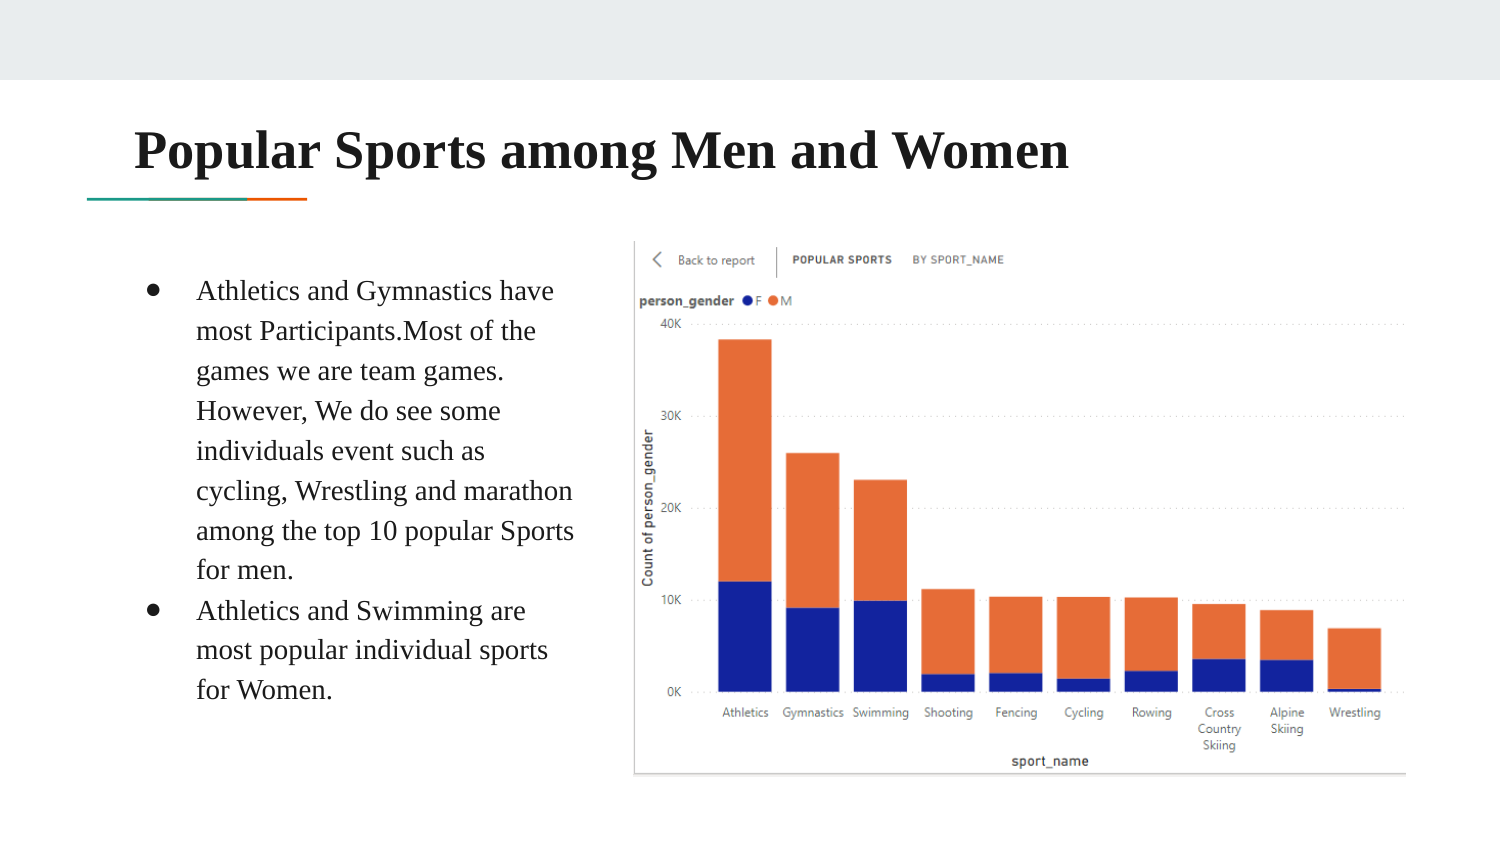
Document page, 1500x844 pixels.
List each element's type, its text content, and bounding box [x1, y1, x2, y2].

picture [633, 241, 1407, 778]
list Athletics and Gymnastics have most Participants.Most of the games we are team games. However, We do see some individuals event such as cycling, Wrestling and marathon among the top 10 popular Sports for men. Athletics and Swimming are most popular individual sports for Women. [106, 251, 597, 725]
title Popular Sports among Men and Women [119, 99, 1381, 188]
